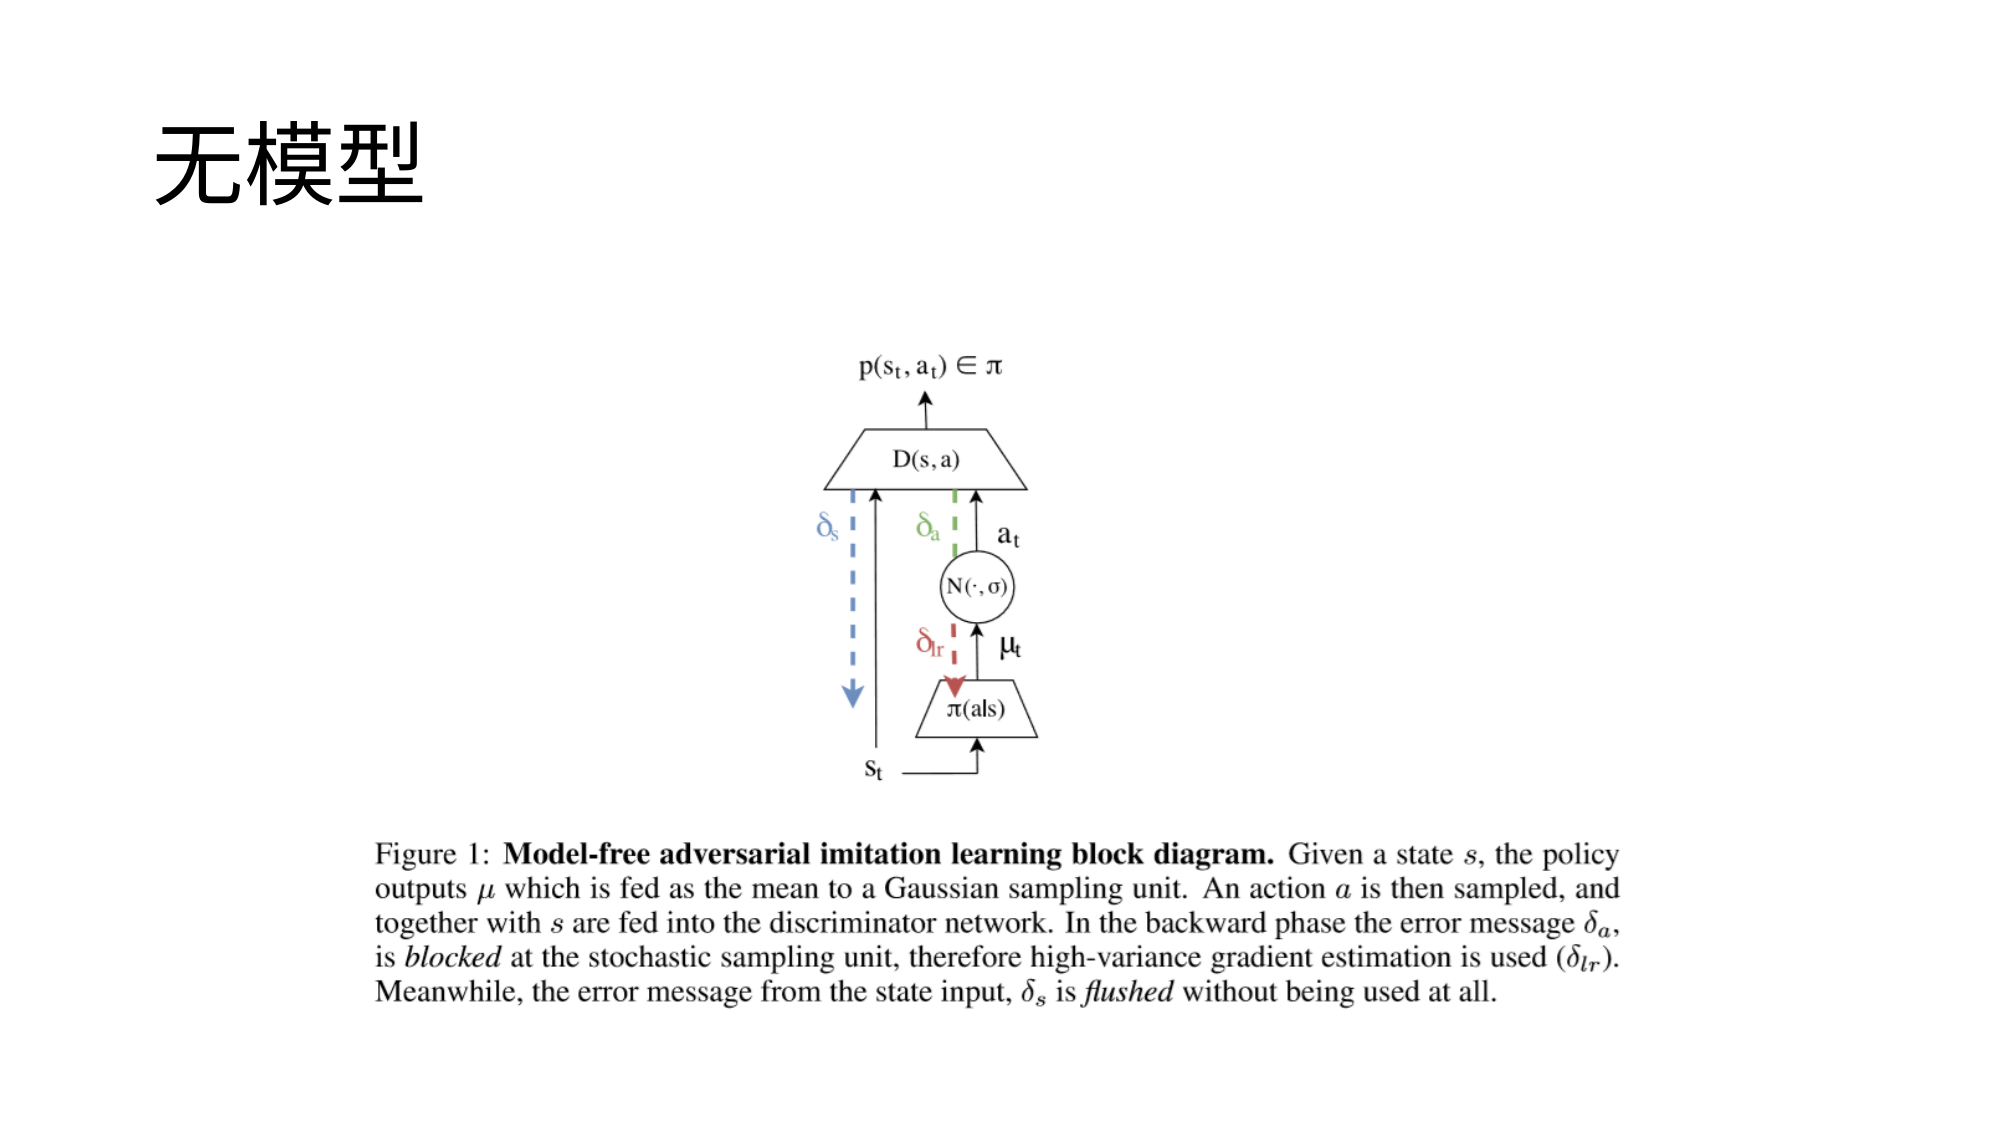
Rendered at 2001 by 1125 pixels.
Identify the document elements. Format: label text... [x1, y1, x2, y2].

title 无模型 [137, 59, 1863, 278]
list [371, 299, 1633, 1014]
